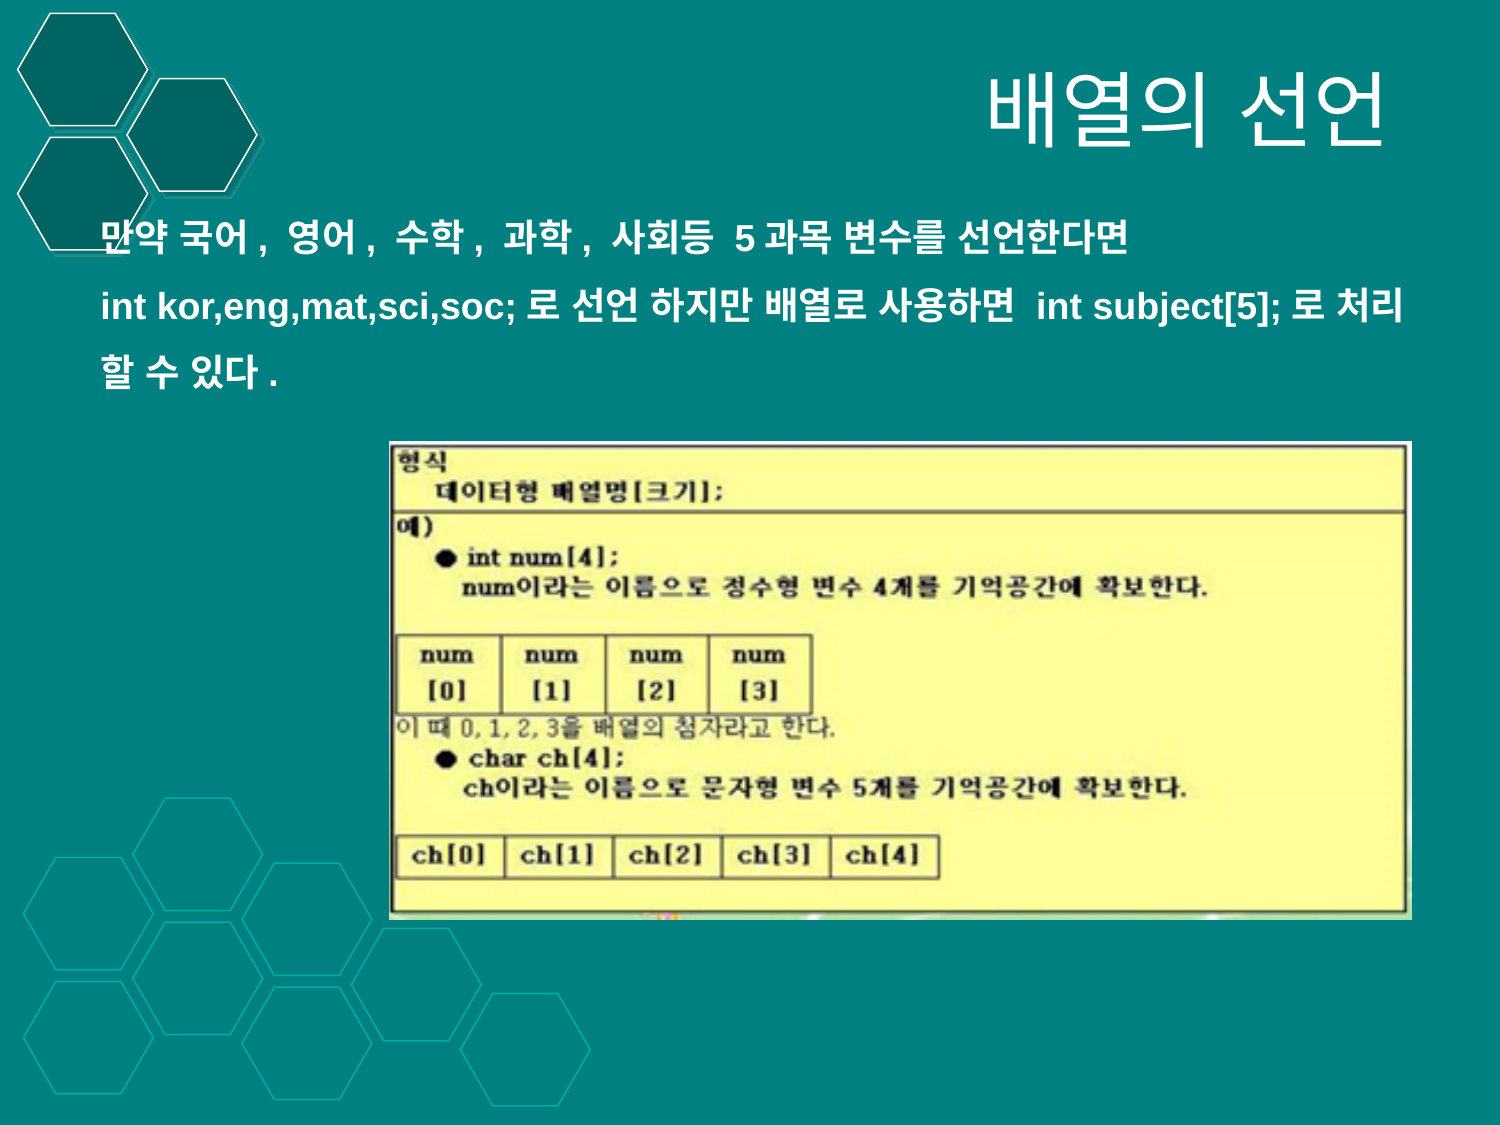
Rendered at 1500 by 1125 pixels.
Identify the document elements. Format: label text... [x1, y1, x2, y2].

picture [389, 441, 1412, 920]
text_box 만약 국어, 영어, 수학, 과학, 사회등 5과목 변수를 선언한다면 int kor,eng,mat,sci,soc;로 선언 하지만 배열로 사용하면 int subject[5];로 처리 할 수 있다. [85, 184, 1436, 470]
title 배열의 선언 [277, 42, 1406, 173]
